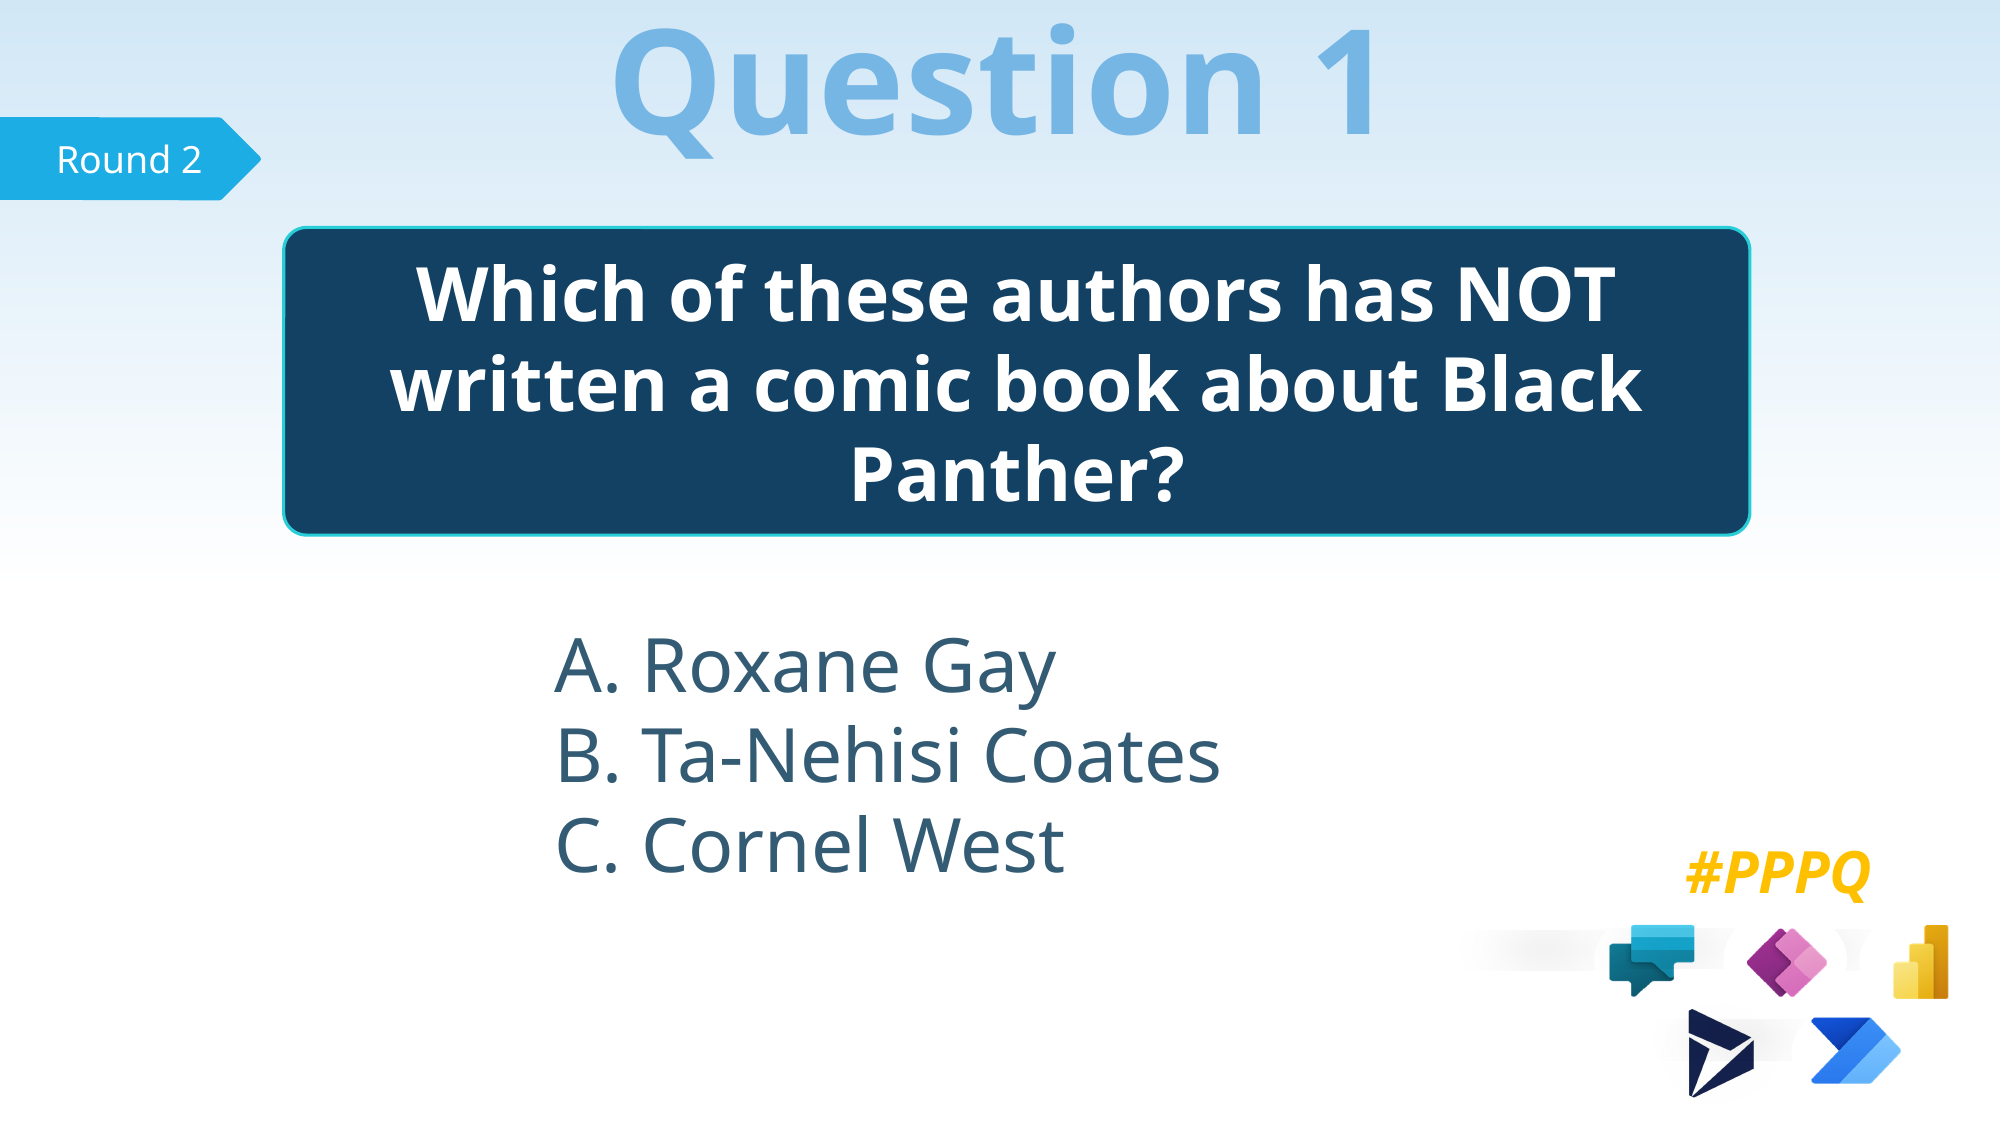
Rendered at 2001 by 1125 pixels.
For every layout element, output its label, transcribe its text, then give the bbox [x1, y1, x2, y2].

text_box Question 1 [249, 0, 1750, 169]
text_box Roxane Gay Ta-Nehisi Coates Cornel West [539, 609, 1360, 895]
picture [1594, 911, 1712, 1011]
picture [1663, 1003, 1776, 1103]
picture [1723, 909, 1848, 1011]
text_box Which of these authors has NOT written a comic book about Black Panther? [282, 226, 1752, 537]
picture [1791, 1001, 1914, 1107]
picture [1859, 910, 1982, 1014]
